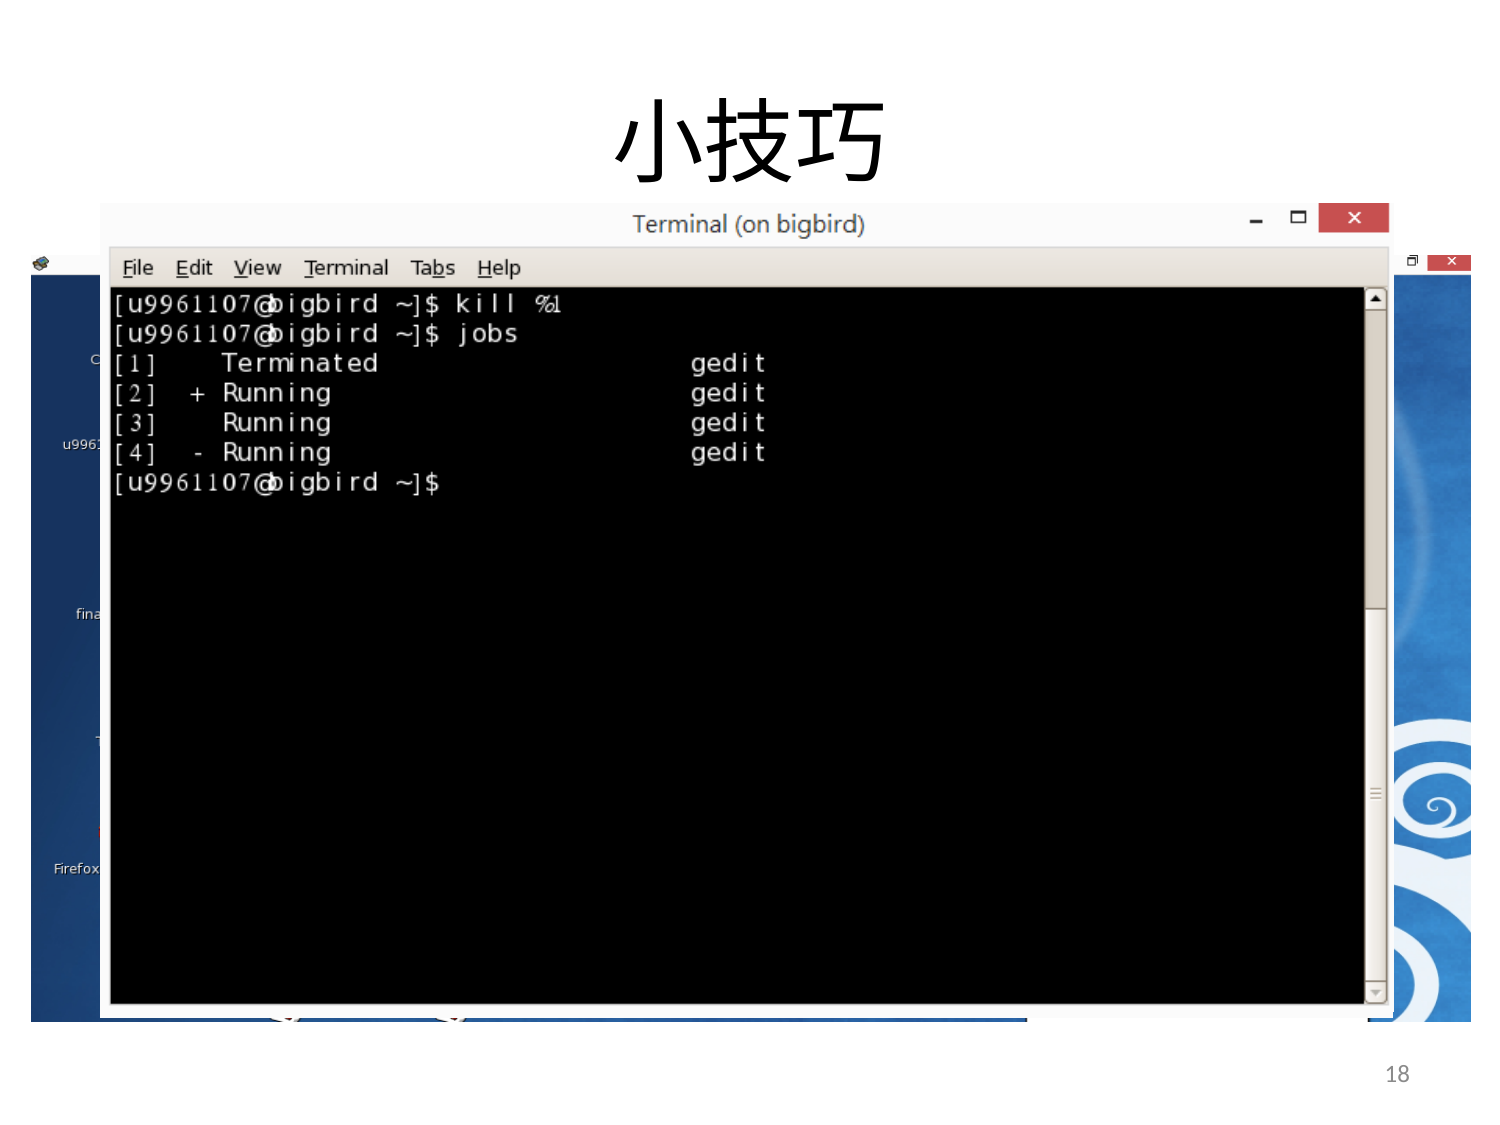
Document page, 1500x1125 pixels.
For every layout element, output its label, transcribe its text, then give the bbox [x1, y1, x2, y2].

picture [31, 203, 1471, 1022]
slide_number 18 [1074, 1042, 1425, 1103]
title 小技巧 [75, 45, 1425, 233]
